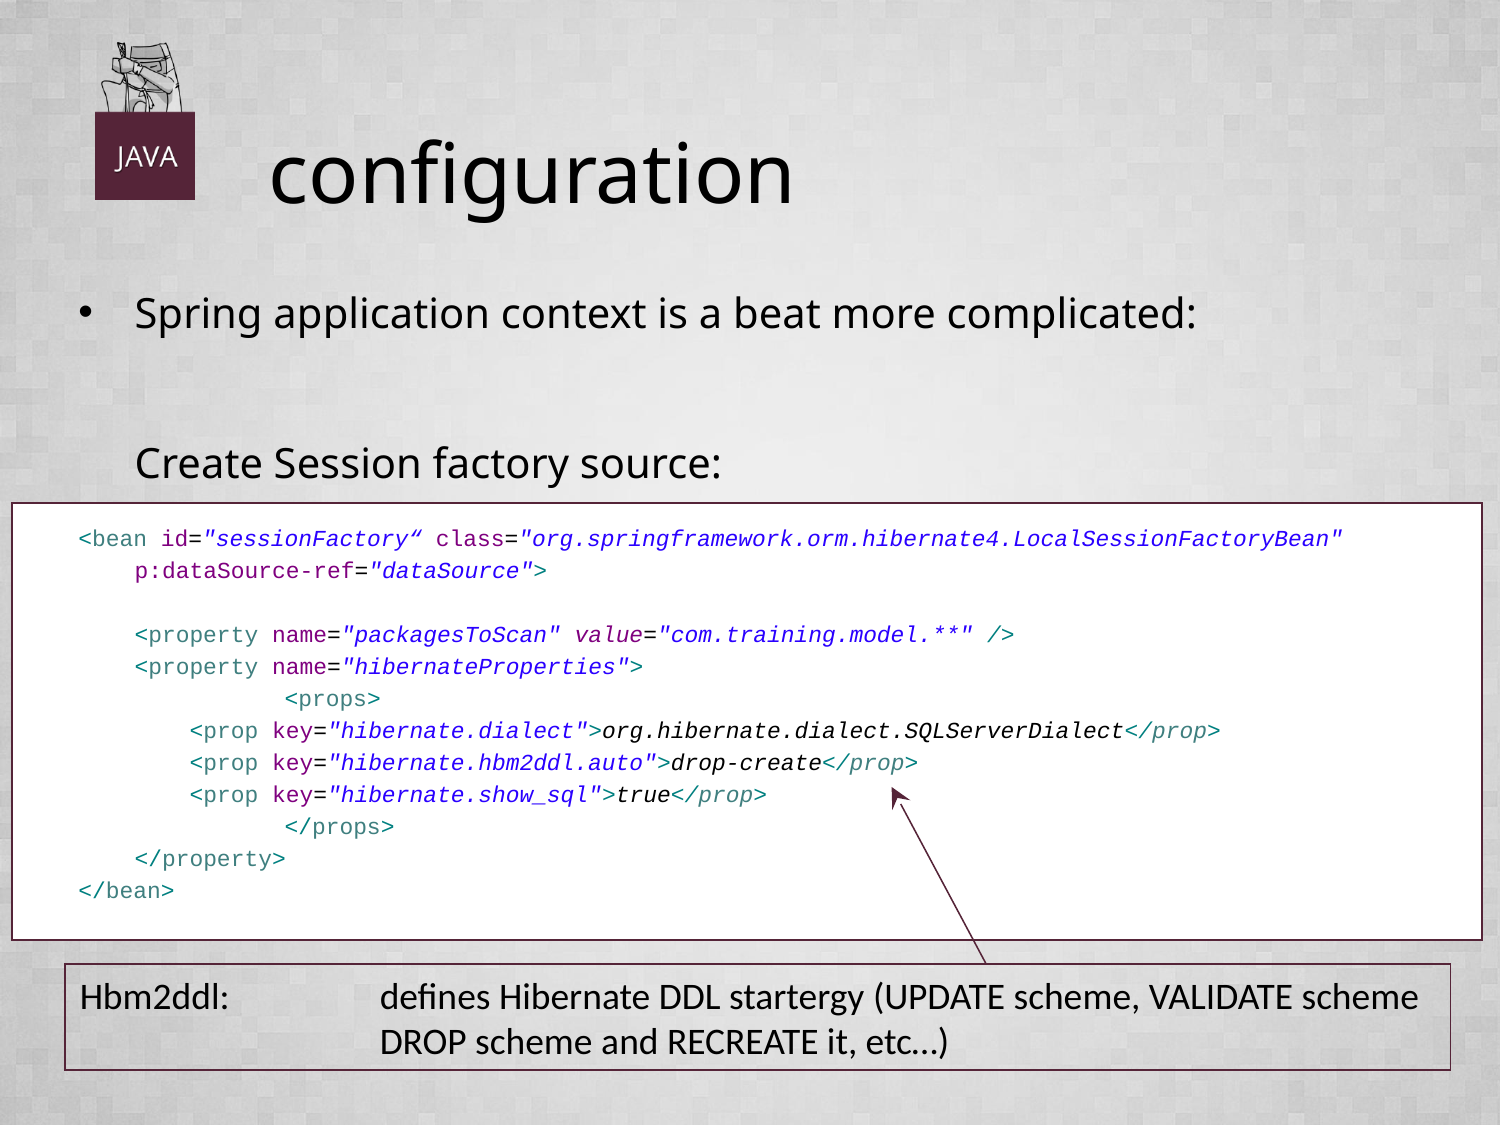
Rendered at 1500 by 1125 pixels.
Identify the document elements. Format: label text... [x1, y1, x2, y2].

picture [0, 0, 1500, 1125]
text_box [891, 786, 987, 965]
text_box [11, 503, 1483, 941]
text_box Hbm2ddl: defines Hibernate DDL startergy (UPDATE scheme, VALIDATE scheme DROP scheme and RECREATE it, etc…) [64, 964, 1451, 1071]
text_box Spring application context is a beat more complicated: Create Session factory source: <bean id="sessionFactory“ class="org.springframework.orm.hibernate4.LocalSessionFactoryBean" p:dataSource-ref="dataSource"> <property name="packagesToScan" value="com.training.model.**" /> <property name="hibernateProperties"> <props> <prop key="hibernate.dialect">org.hibernate.dialect.SQLServerDialect</prop> <prop key="hibernate.hbm2ddl.auto">drop-create</prop> <prop key="hibernate.show_sql">true</prop> </props> </property> </bean> [63, 278, 1398, 704]
title configuration [253, 75, 1500, 265]
